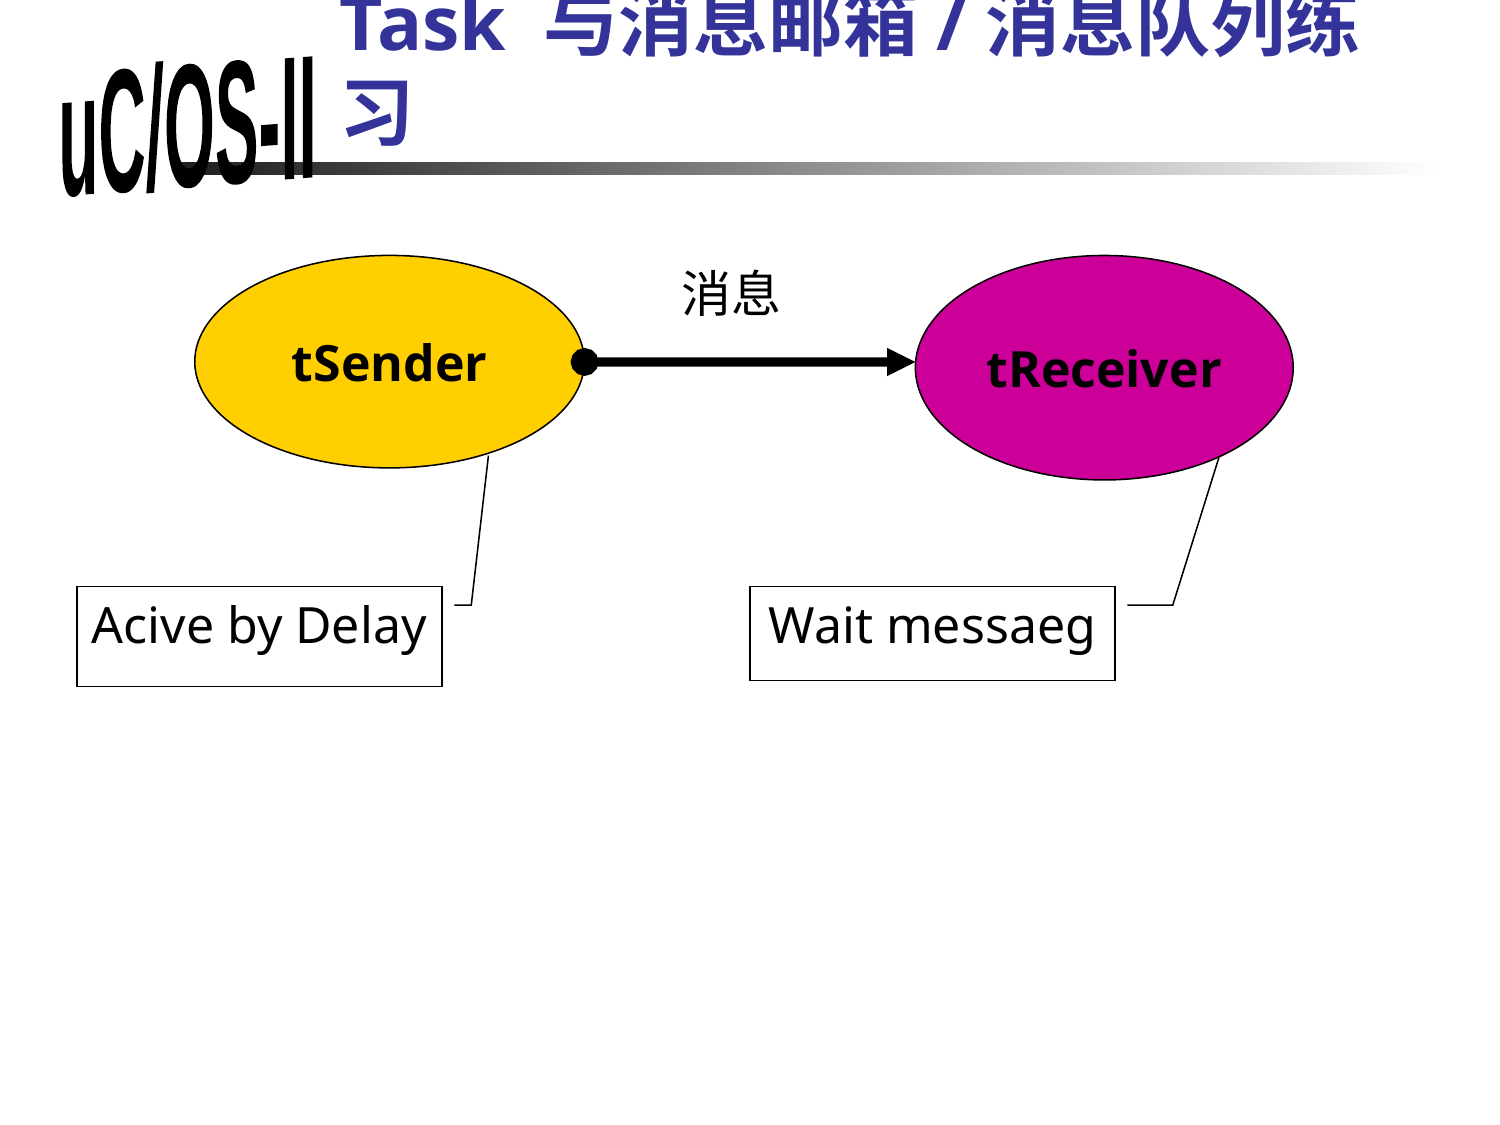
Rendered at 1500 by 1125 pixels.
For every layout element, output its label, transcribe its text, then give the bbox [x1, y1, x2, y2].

text_box tReceiver [915, 255, 1294, 480]
text_box Wait messaeg [749, 586, 1116, 681]
text_box [578, 355, 916, 369]
text_box Acive by Delay [76, 586, 442, 687]
title Task 与消息邮箱/消息队列练习 [324, 50, 1429, 163]
text_box tSender [194, 255, 584, 468]
text_box 消息 [667, 255, 797, 331]
